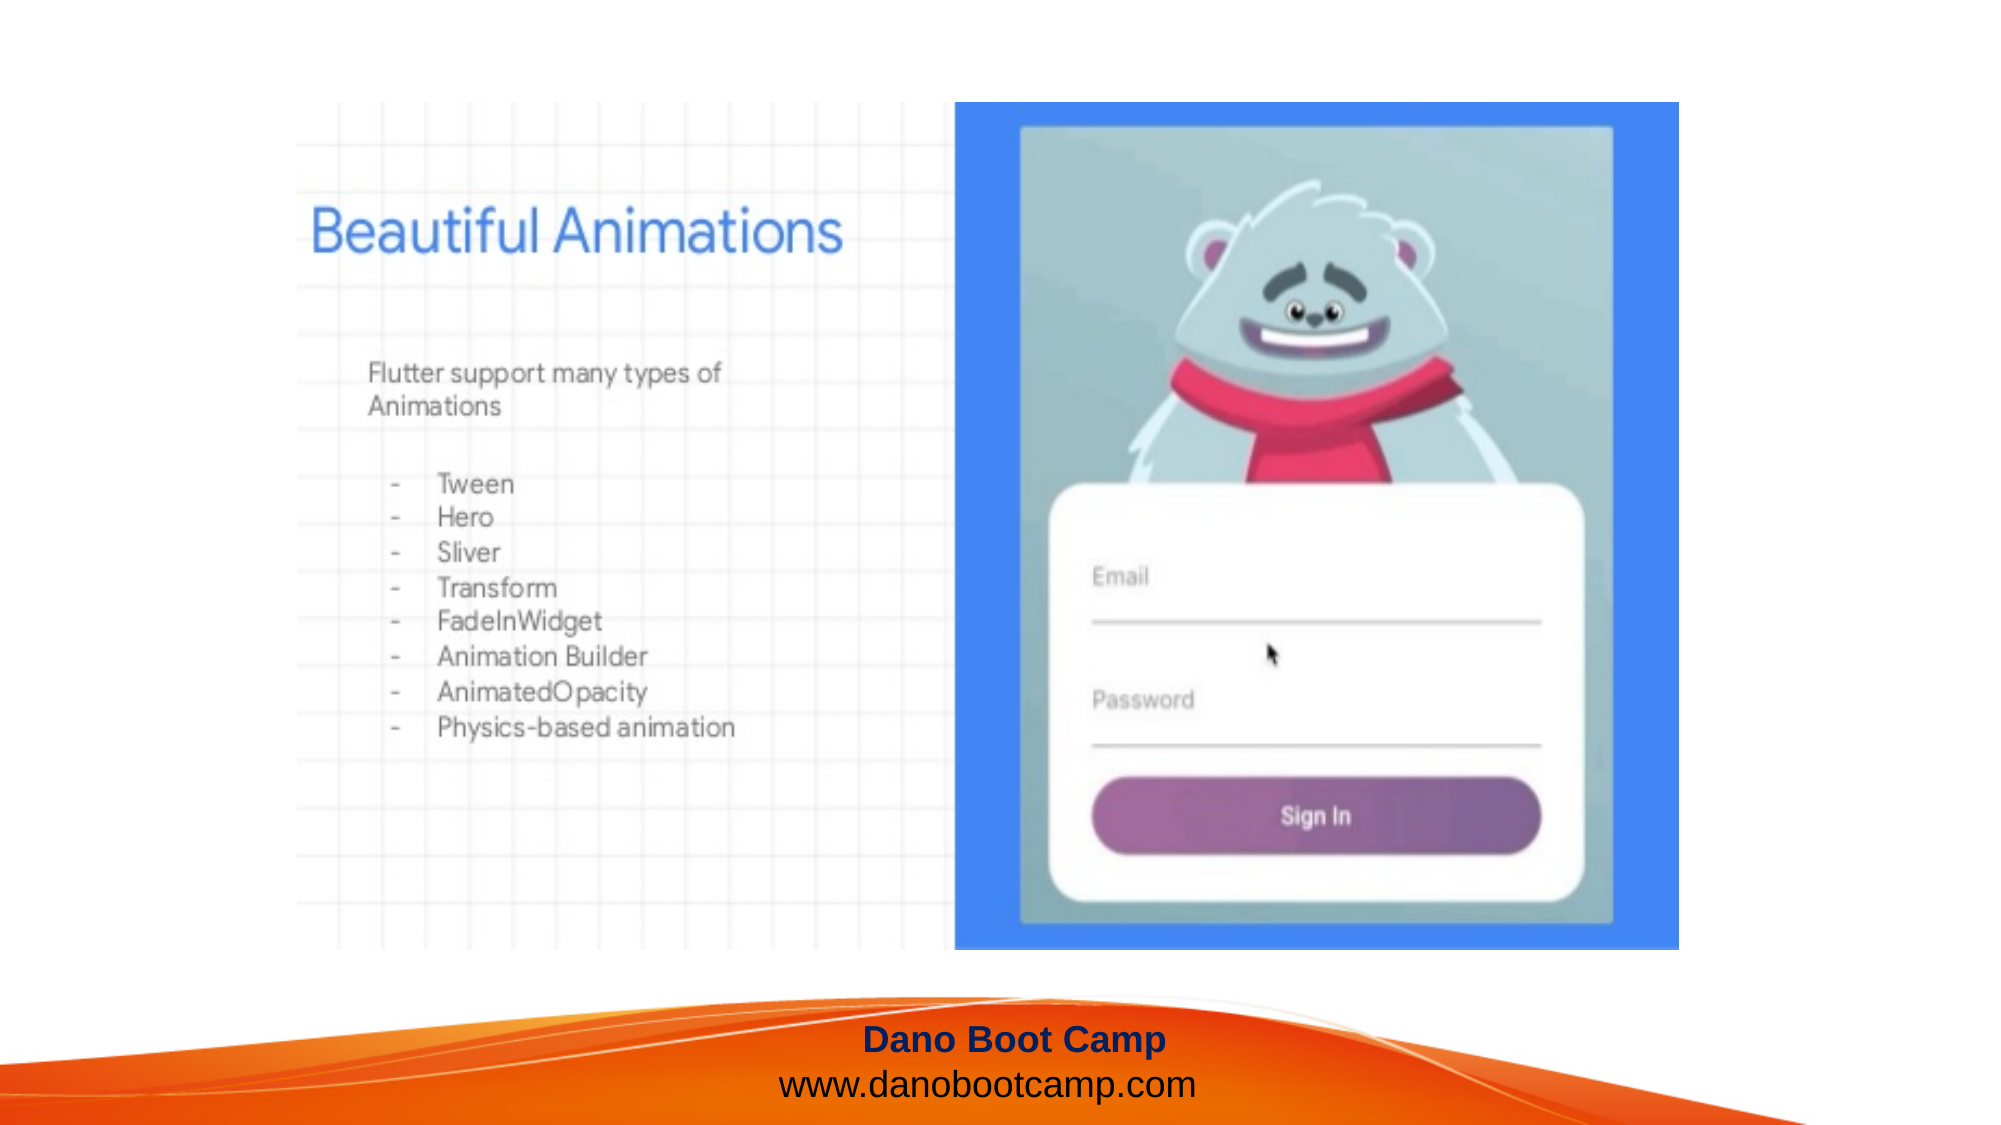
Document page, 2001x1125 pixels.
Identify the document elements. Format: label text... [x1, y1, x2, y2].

text_box Dano Boot Camp www.danobootcamp.com [763, 1007, 1212, 1113]
picture [0, 0, 2000, 1125]
